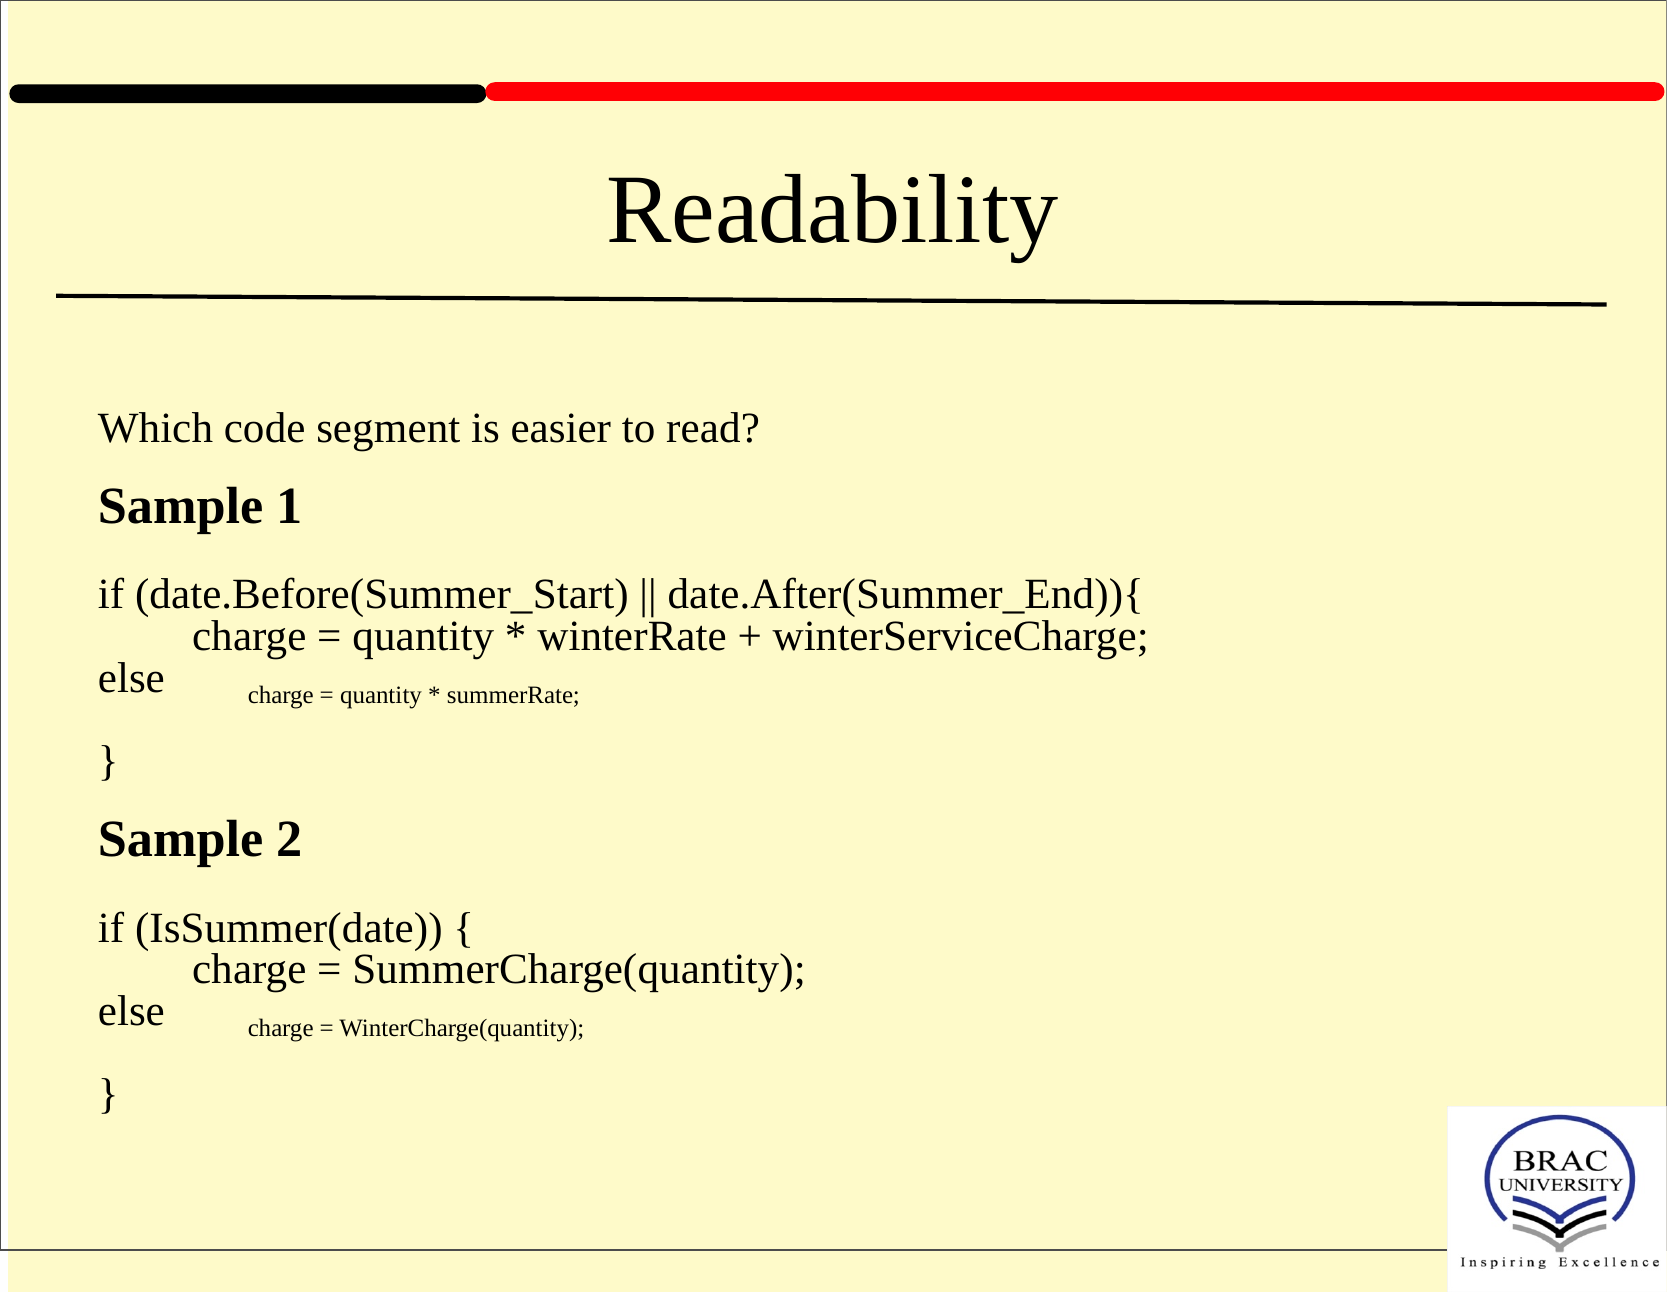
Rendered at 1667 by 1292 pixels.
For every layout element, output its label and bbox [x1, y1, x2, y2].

picture [0, 1278, 8, 1292]
picture [1447, 1106, 1667, 1292]
text_box [0, 0, 1667, 1278]
